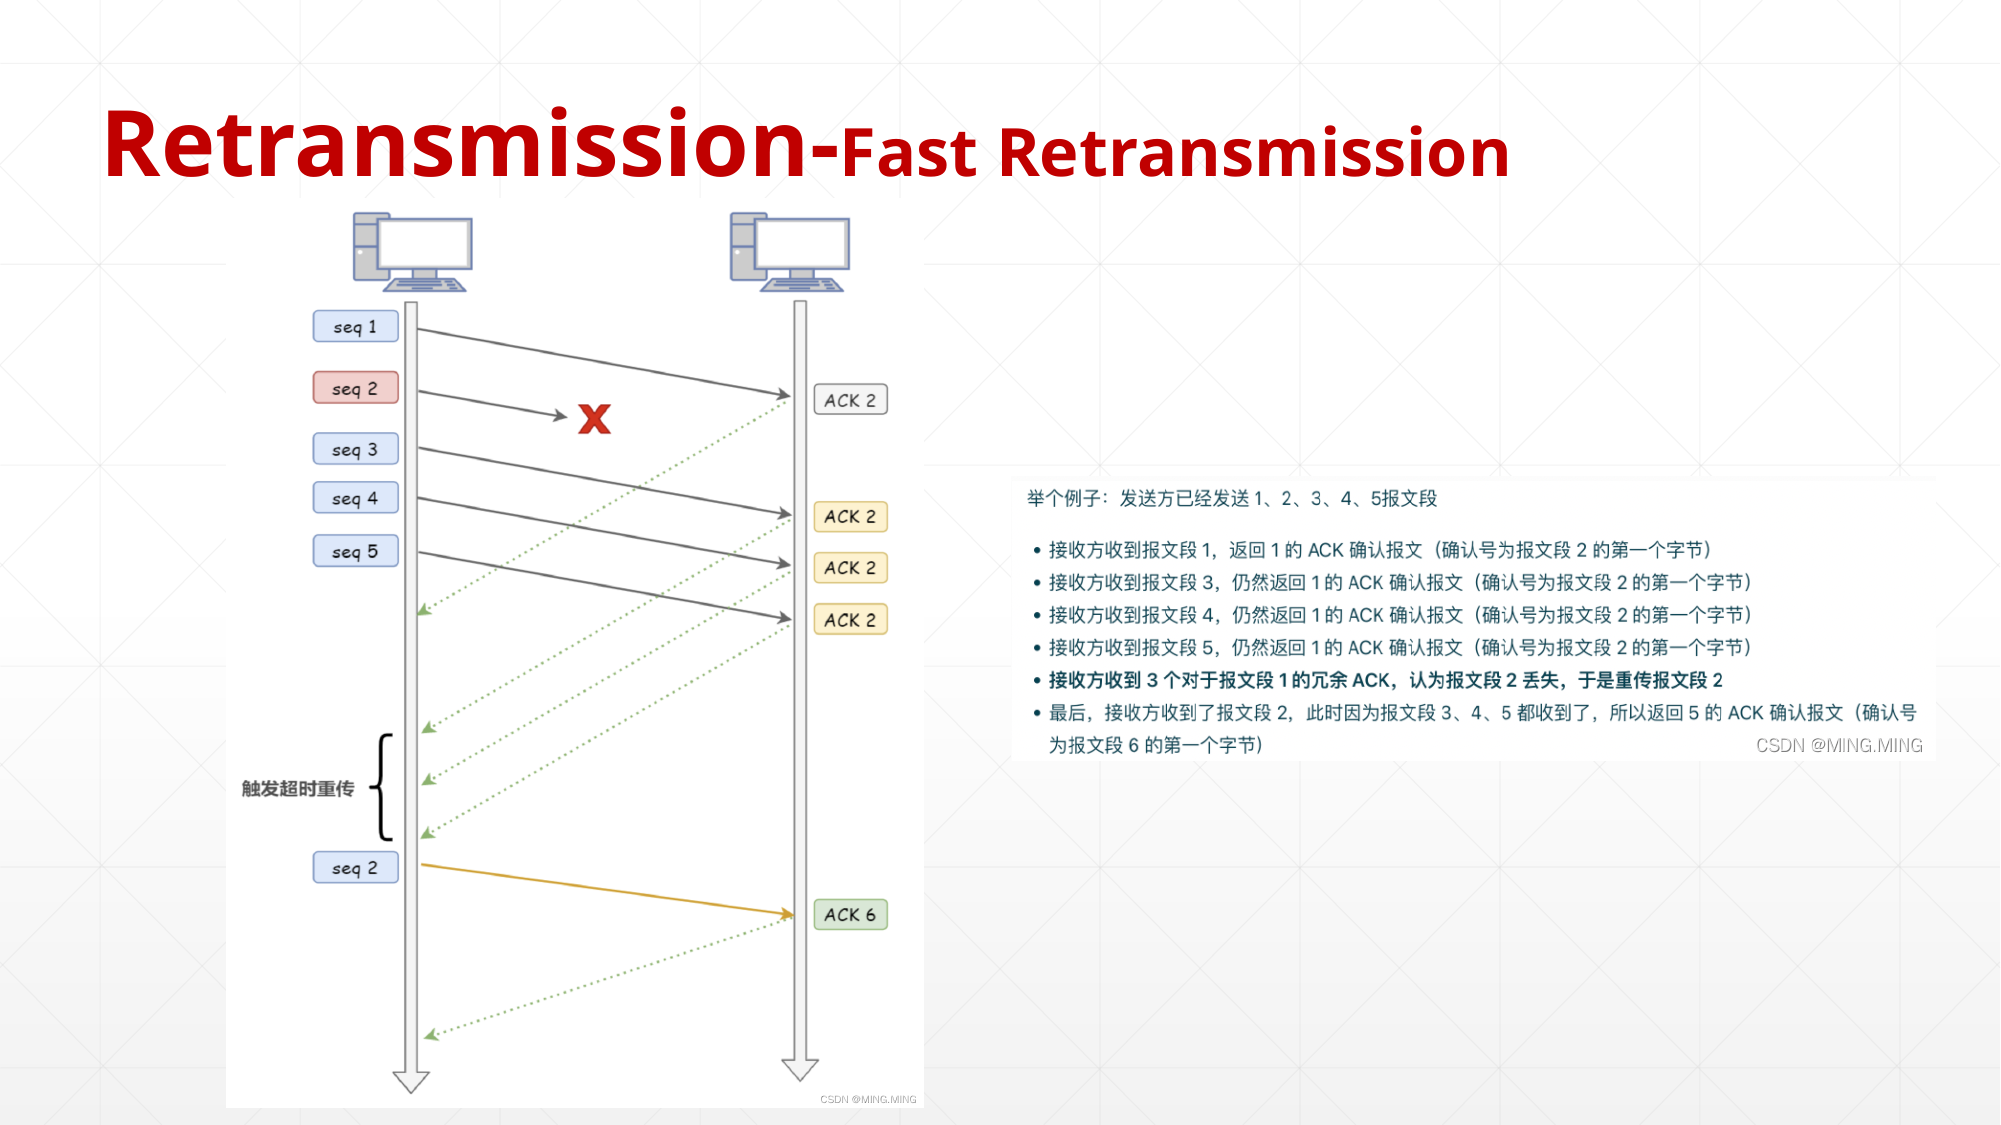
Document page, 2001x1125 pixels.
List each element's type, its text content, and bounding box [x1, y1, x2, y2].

picture [226, 198, 924, 1108]
picture [1011, 476, 1936, 761]
text_box Retransmission-Fast Retransmission [85, 22, 2000, 367]
